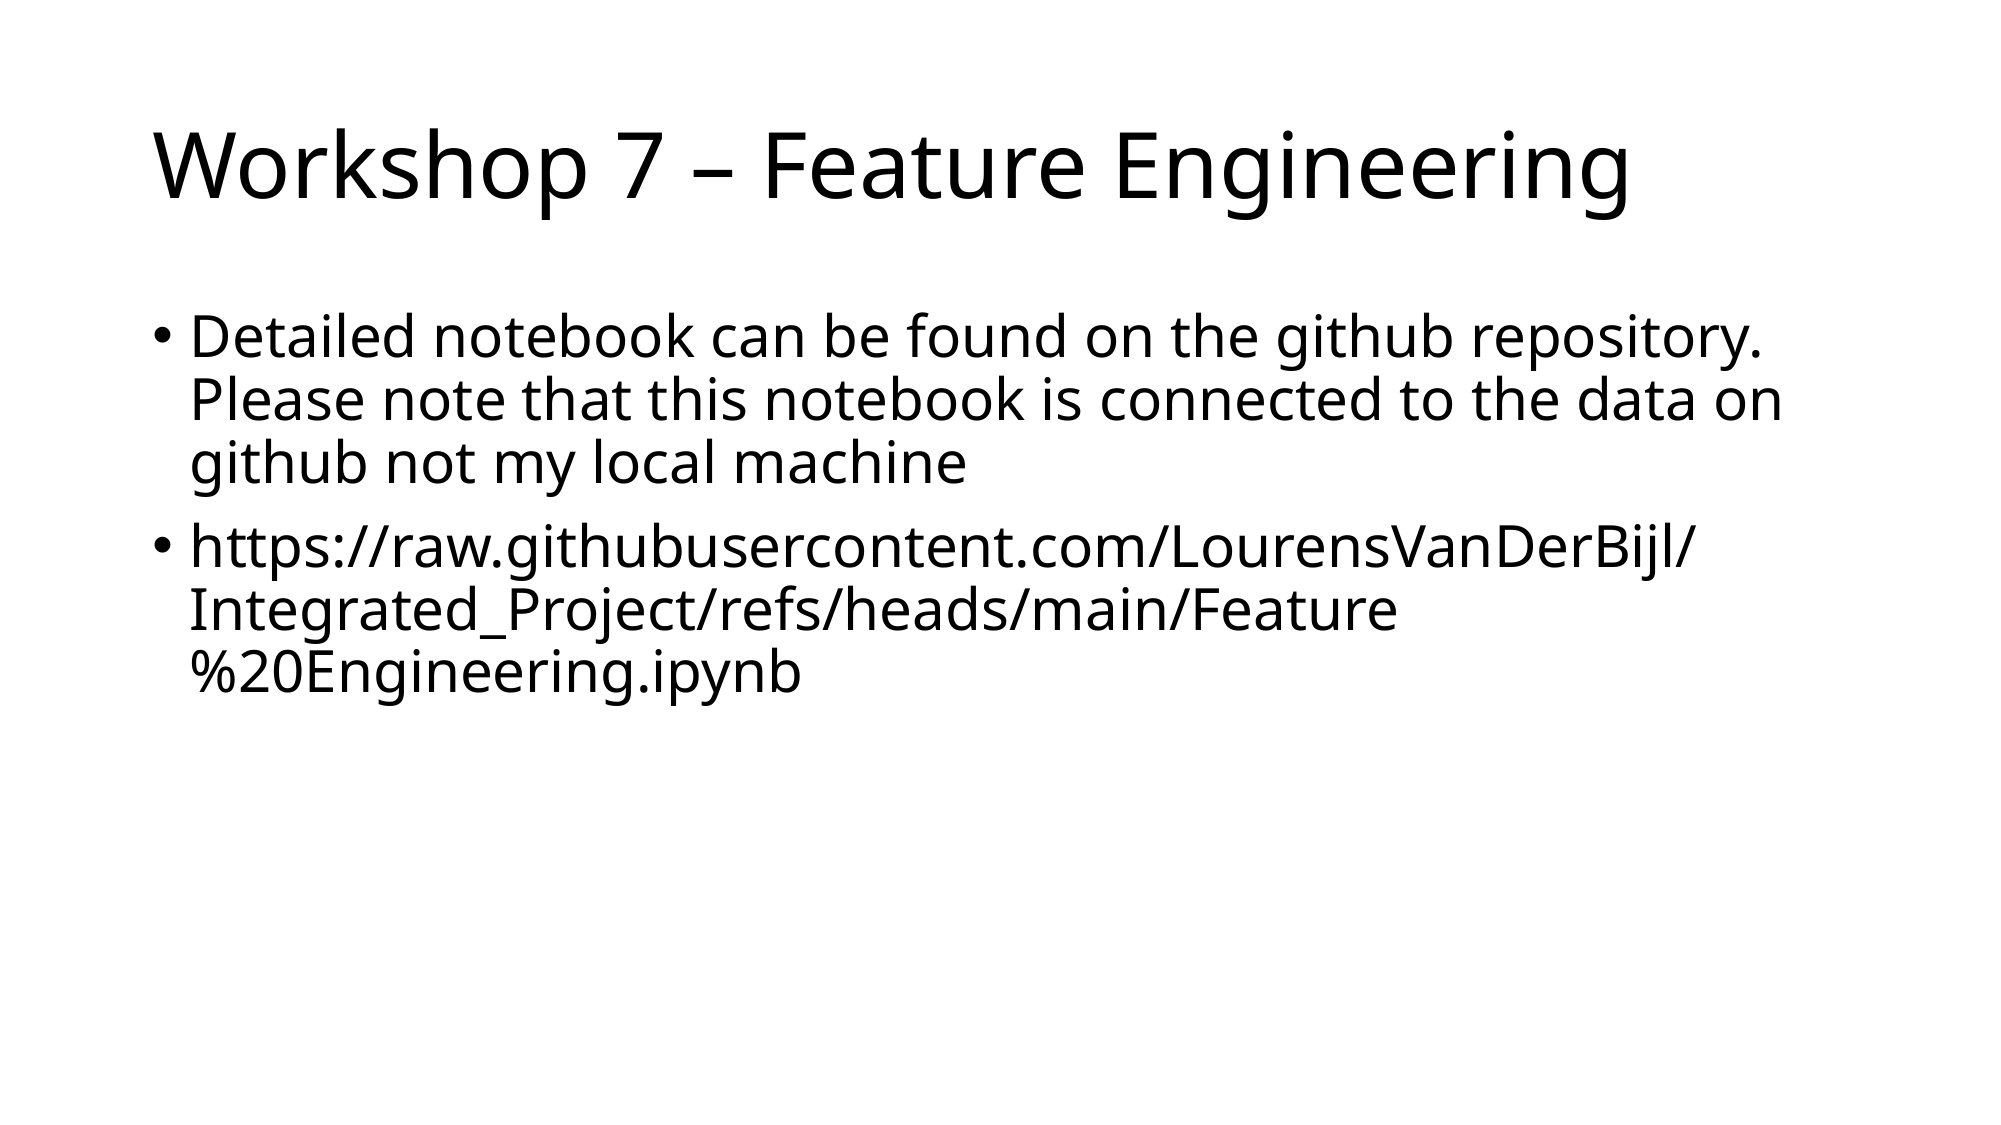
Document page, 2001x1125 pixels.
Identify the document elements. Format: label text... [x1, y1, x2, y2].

list Detailed notebook can be found on the github repository. Please note that this notebook is connected to the data on github not my local machine https://raw.githubusercontent.com/LourensVanDerBijl/Integrated_Project/refs/heads/main/Feature%20Engineering.ipynb [137, 299, 1863, 1014]
title Workshop 7 – Feature Engineering [137, 59, 1863, 278]
